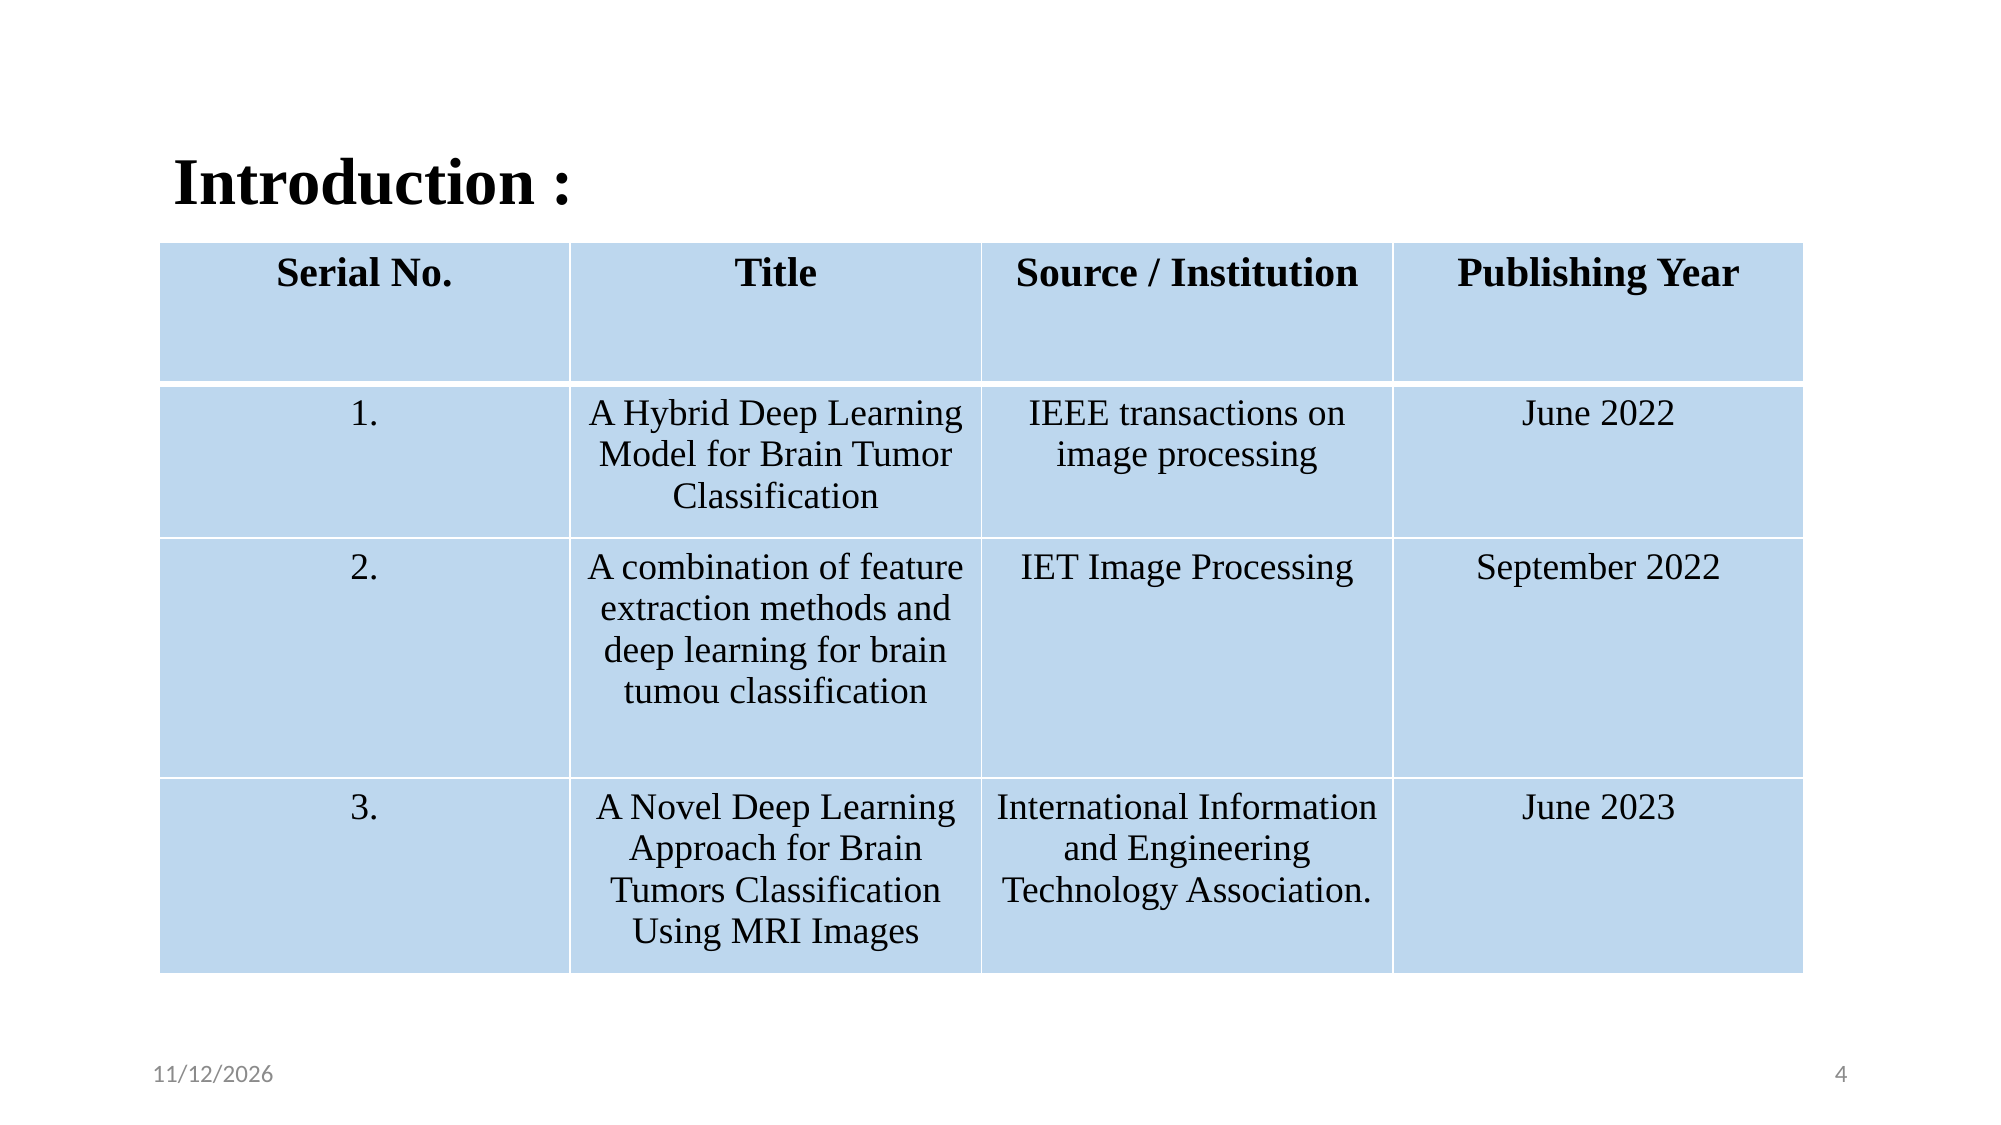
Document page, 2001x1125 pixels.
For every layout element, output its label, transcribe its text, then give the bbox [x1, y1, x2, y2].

table_cell 1. [160, 387, 569, 537]
table_header Title [571, 243, 981, 381]
table_cell June 2022 [1394, 387, 1803, 537]
table_header Source / Institution [982, 243, 1392, 381]
table_cell A combination of feature extraction methods and deep learning for brain tumou classification [571, 539, 981, 763]
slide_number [137, 1042, 588, 1103]
table_header Serial No. [160, 243, 569, 381]
table_cell 3. [160, 764, 569, 952]
table_cell International Information and Engineering Technology Association. [982, 764, 1392, 952]
slide_number 4 [1412, 1042, 1863, 1103]
table_cell IEEE transactions on image processing [982, 387, 1392, 537]
table_cell June 2023 [1394, 764, 1803, 952]
table_cell IET Image Processing [982, 539, 1392, 763]
table_cell September 2022 [1394, 539, 1803, 763]
table_header Publishing Year [1394, 243, 1803, 381]
table_cell A Hybrid Deep Learning Model for Brain Tumor Classification [571, 387, 981, 537]
text_box Introduction : [158, 130, 1913, 285]
table_cell A Novel Deep Learning Approach for Brain Tumors Classification Using MRI Images [571, 764, 981, 952]
table_cell 2. [160, 539, 569, 763]
